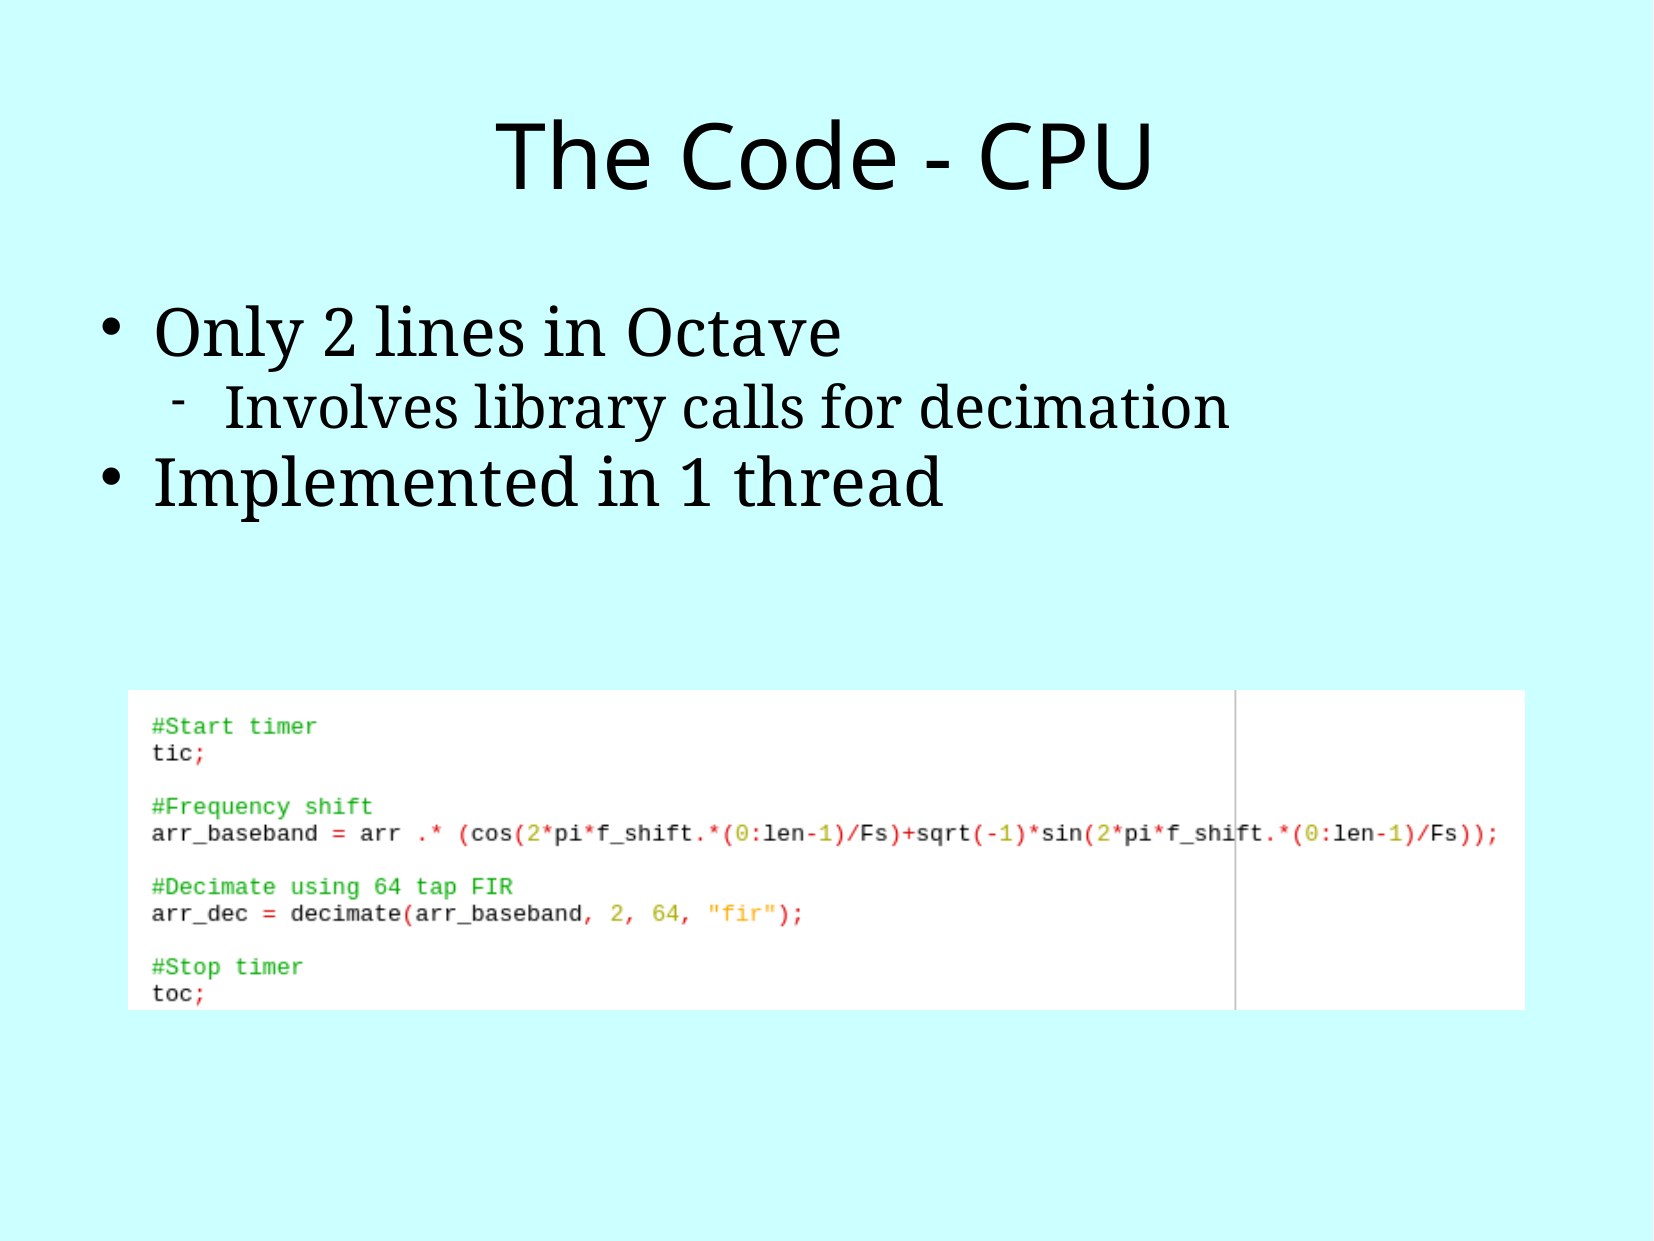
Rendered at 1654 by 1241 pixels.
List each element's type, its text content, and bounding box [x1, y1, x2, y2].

text_box Only 2 lines in Octave Involves library calls for decimation Implemented in 1 thread [82, 290, 1571, 1010]
picture [127, 689, 1526, 1010]
text_box The Code - CPU [82, 49, 1571, 257]
